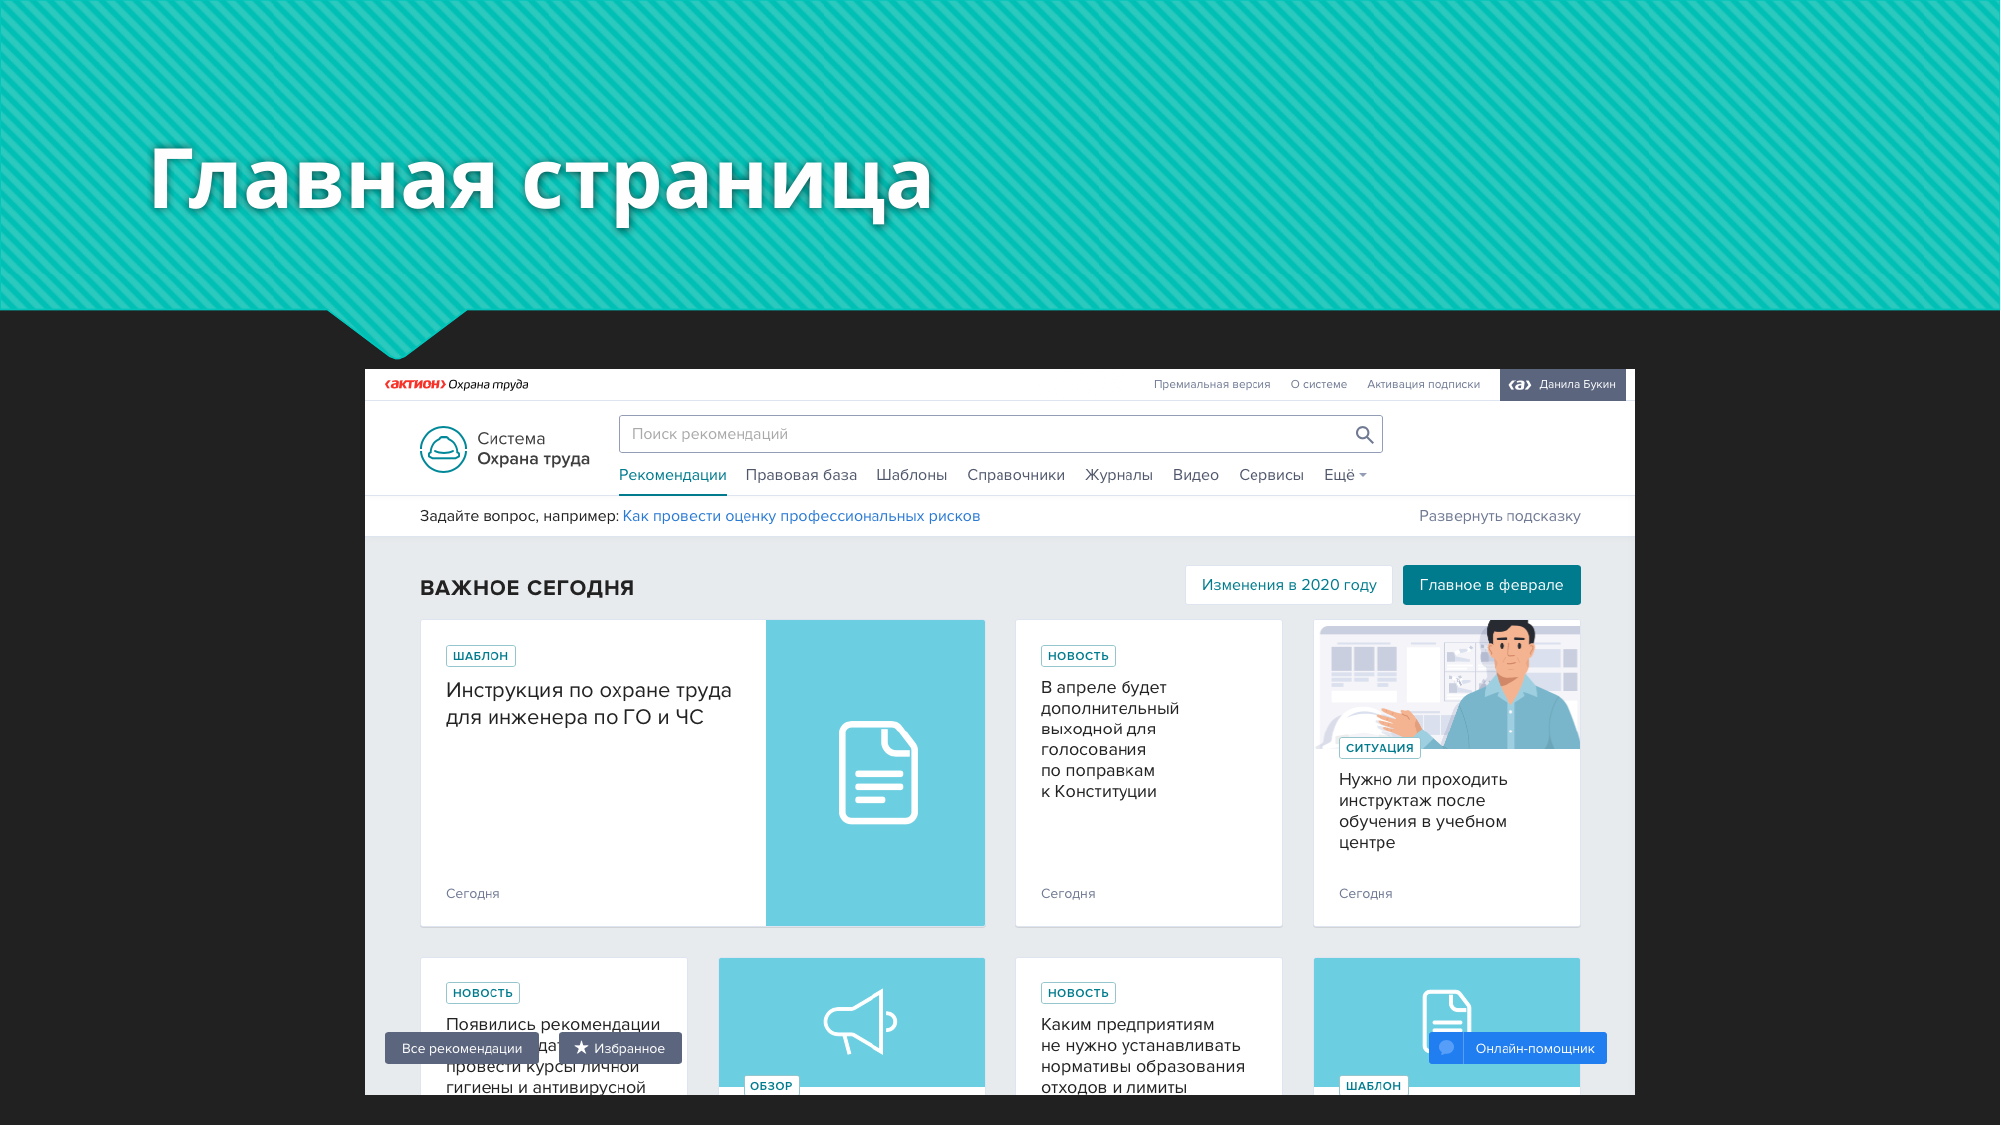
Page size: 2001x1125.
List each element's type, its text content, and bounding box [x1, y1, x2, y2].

picture [365, 369, 1635, 1096]
title Главная страница [132, 73, 1868, 233]
